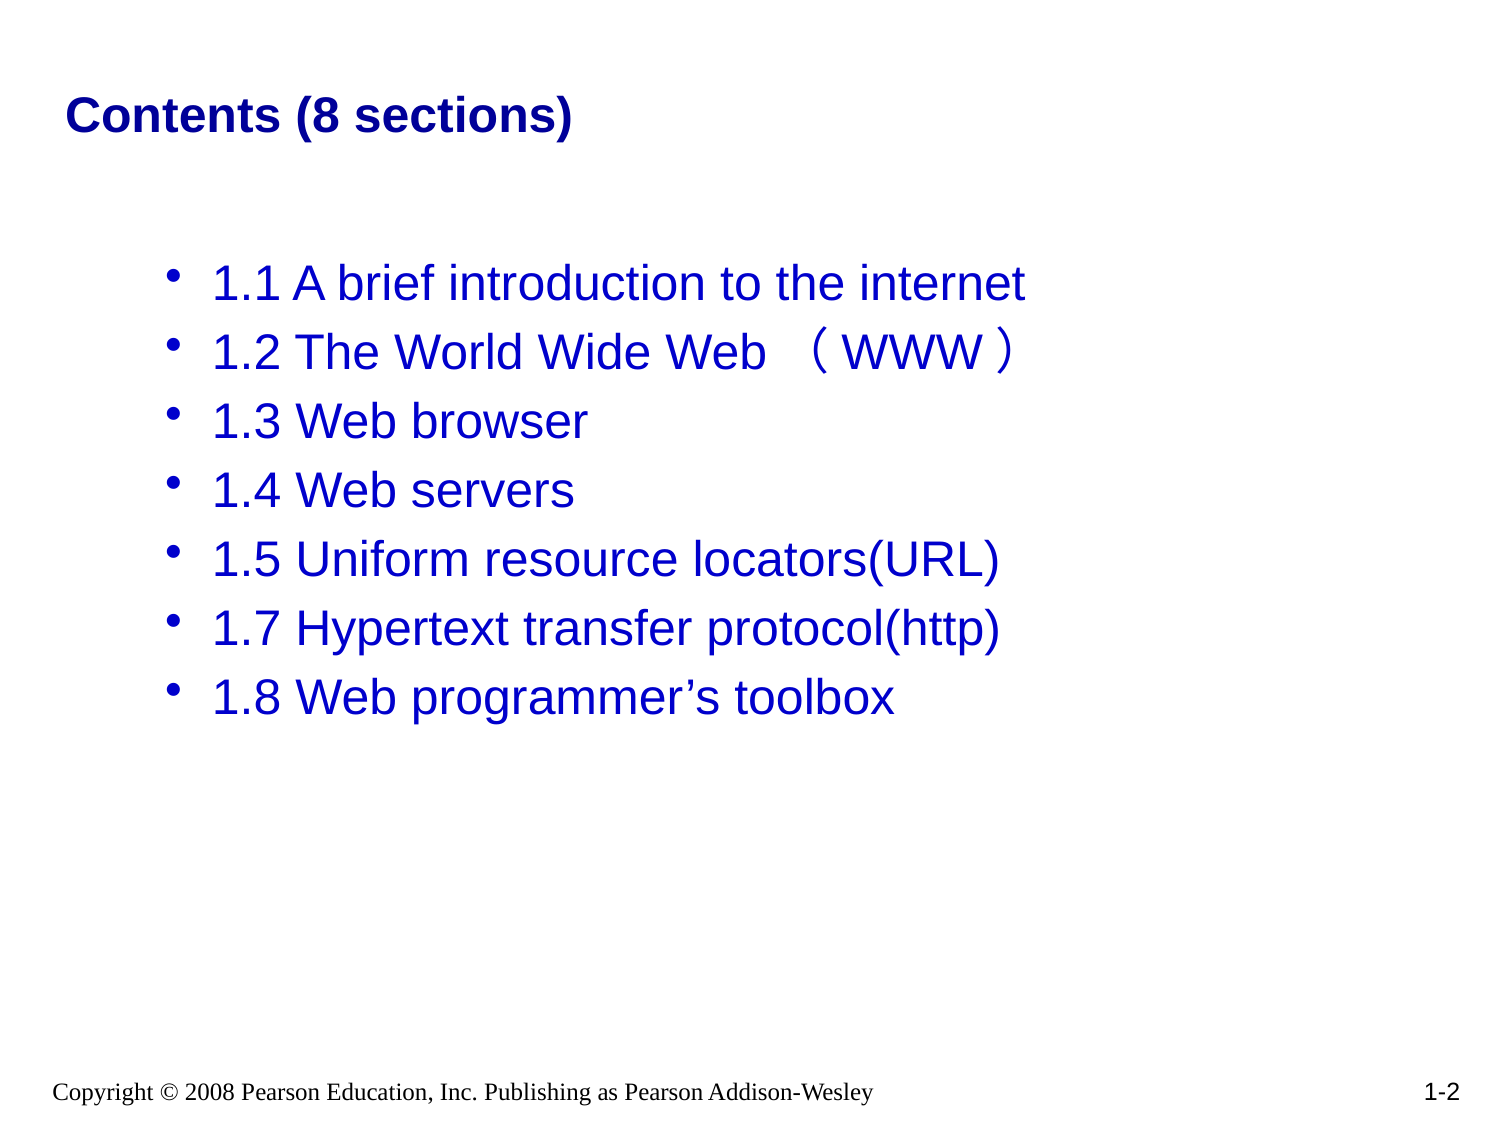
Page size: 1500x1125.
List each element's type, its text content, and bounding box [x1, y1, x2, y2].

list 1.1 A brief introduction to the internet 1.2 The World Wide Web（WWW） 1.3 Web browser 1.4 Web servers 1.5 Uniform resource locators(URL) 1.7 Hypertext transfer protocol(http) 1.8 Web programmer’s toolbox [150, 249, 1450, 1038]
title Contents (8 sections) [50, 50, 1463, 150]
